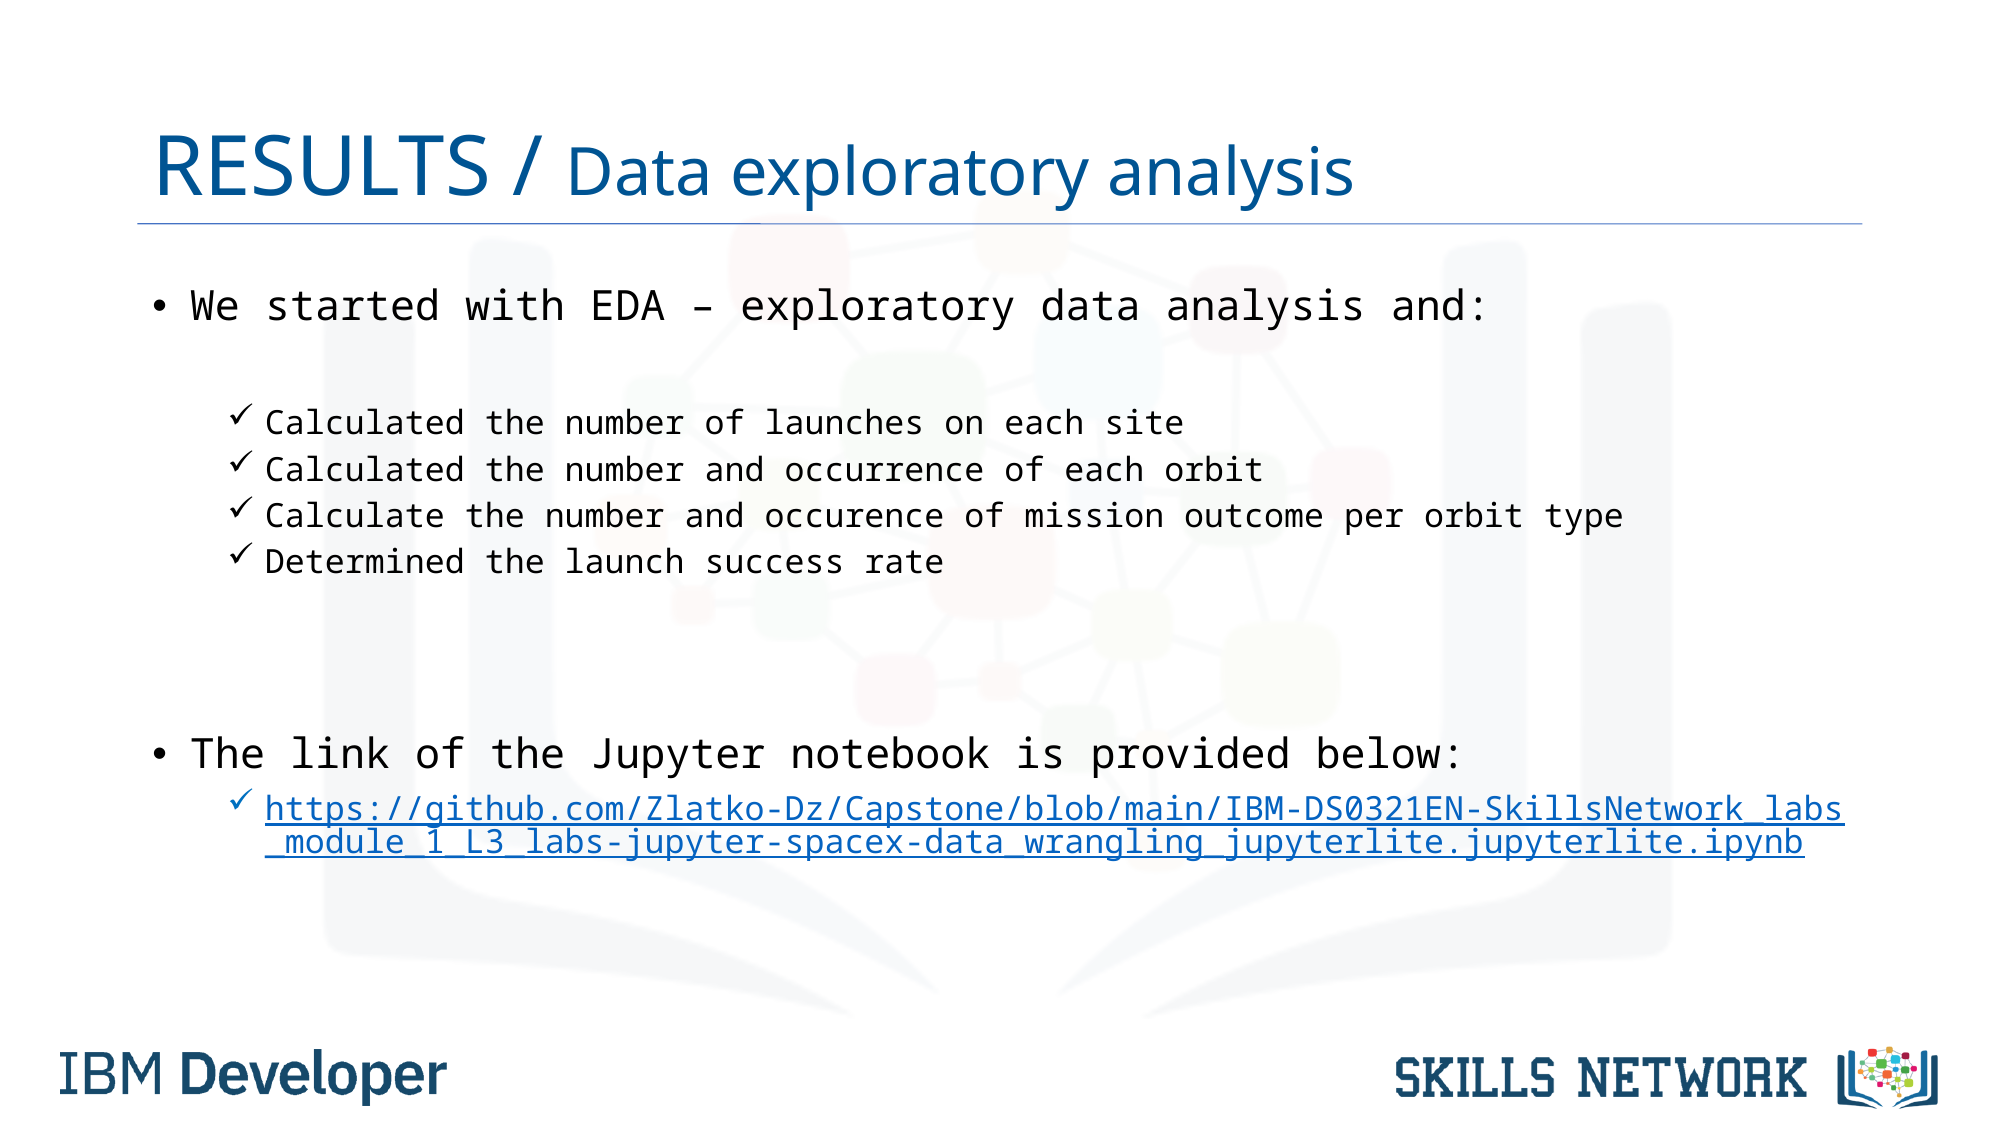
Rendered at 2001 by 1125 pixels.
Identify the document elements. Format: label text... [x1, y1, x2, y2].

picture [1390, 1045, 1945, 1111]
list We started with EDA – exploratory data analysis and: Calculated the number of launches on each site Calculated the number and occurrence of each orbit Calculate the number and occurence of mission outcome per orbit type Determined the launch success rate The link of the Jupyter notebook is provided below: https://github.com/Zlatko-Dz/Capstone/blob/main/IBM-DS0321EN-SkillsNetwork_labs_module_1_L3_labs-jupyter-spacex-data_wrangling_jupyterlite.jupyterlite.ipynb [137, 277, 1863, 992]
picture [55, 1045, 459, 1108]
title RESULTS / Data exploratory analysis [137, 59, 1863, 277]
